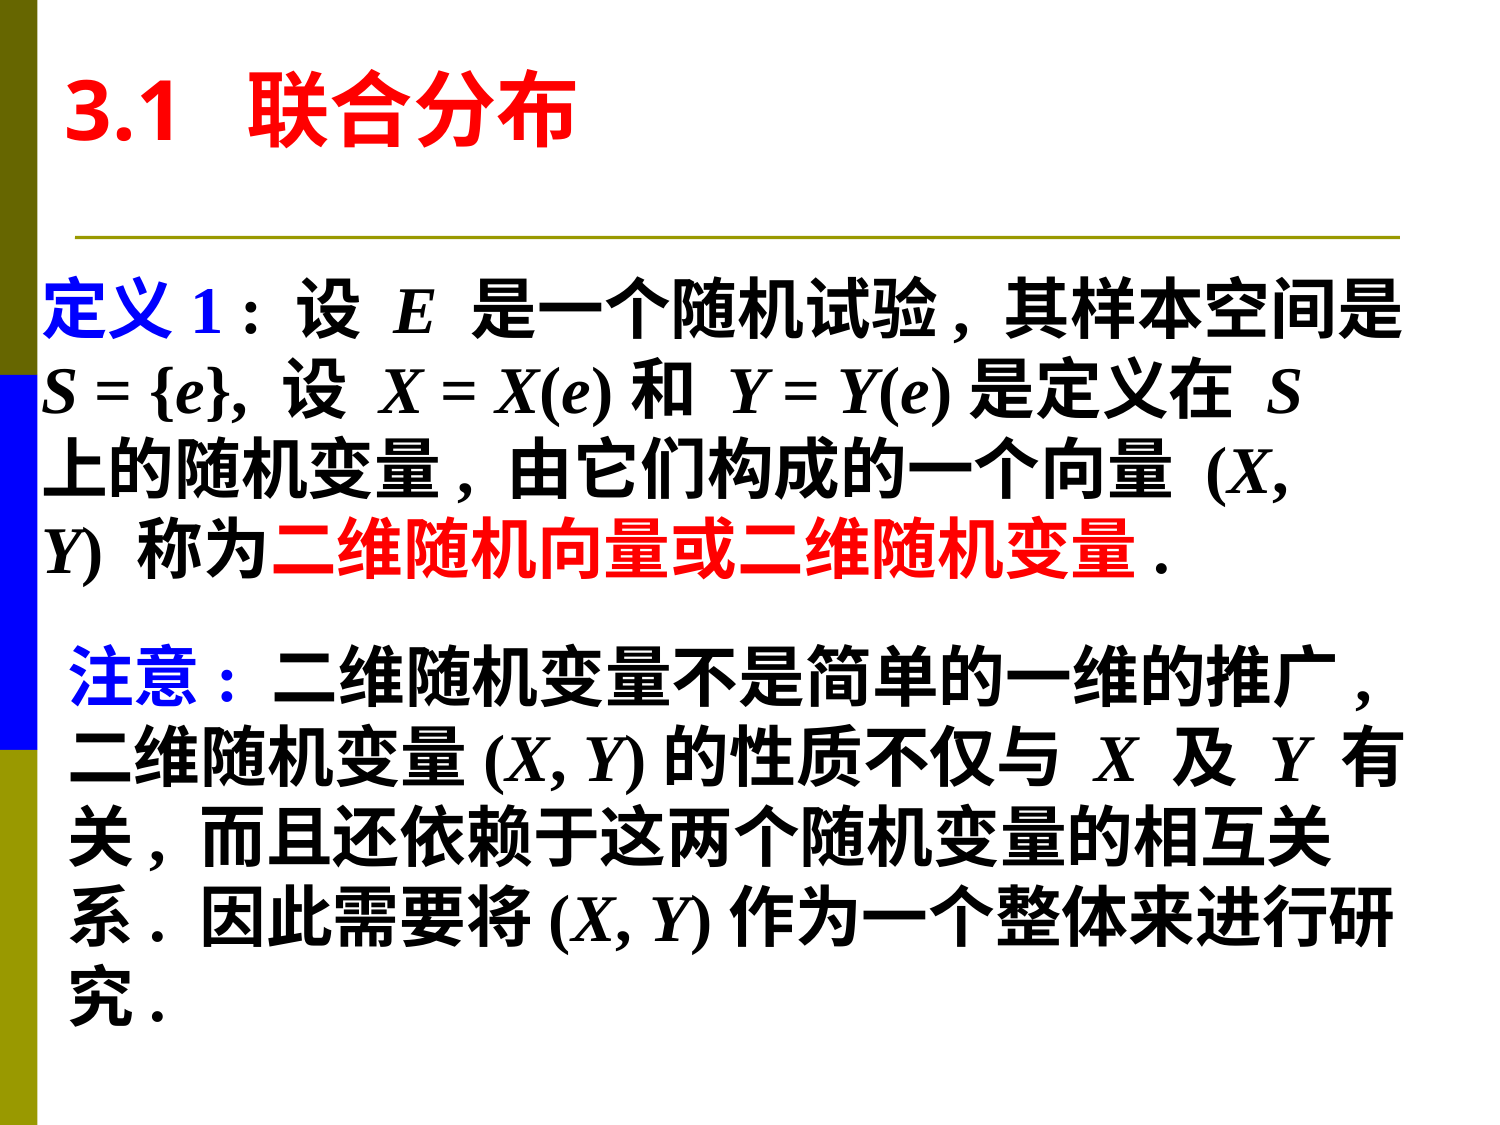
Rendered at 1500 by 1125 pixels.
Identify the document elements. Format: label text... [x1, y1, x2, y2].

text_box 3.1 联合分布 [50, 49, 614, 164]
text_box 注意: 二维随机变量不是简单的一维的推广, 二维随机变量(X, Y)的性质不仅与 X 及 Y 有 关, 而且还依赖于这两个随机变量的相互关 系. 因此需要将(X, Y)作为一个整体来进行研 究. [52, 627, 1438, 1043]
text_box 定义1 : 设 E 是一个随机试验, 其样本空间是 S = {e}, 设 X = X(e)和 Y = Y(e)是定义在 S 上的随机变量, 由它们构成的一个向量 (X, Y) 称为二维随机向量或二维随机变量. [26, 259, 1434, 595]
